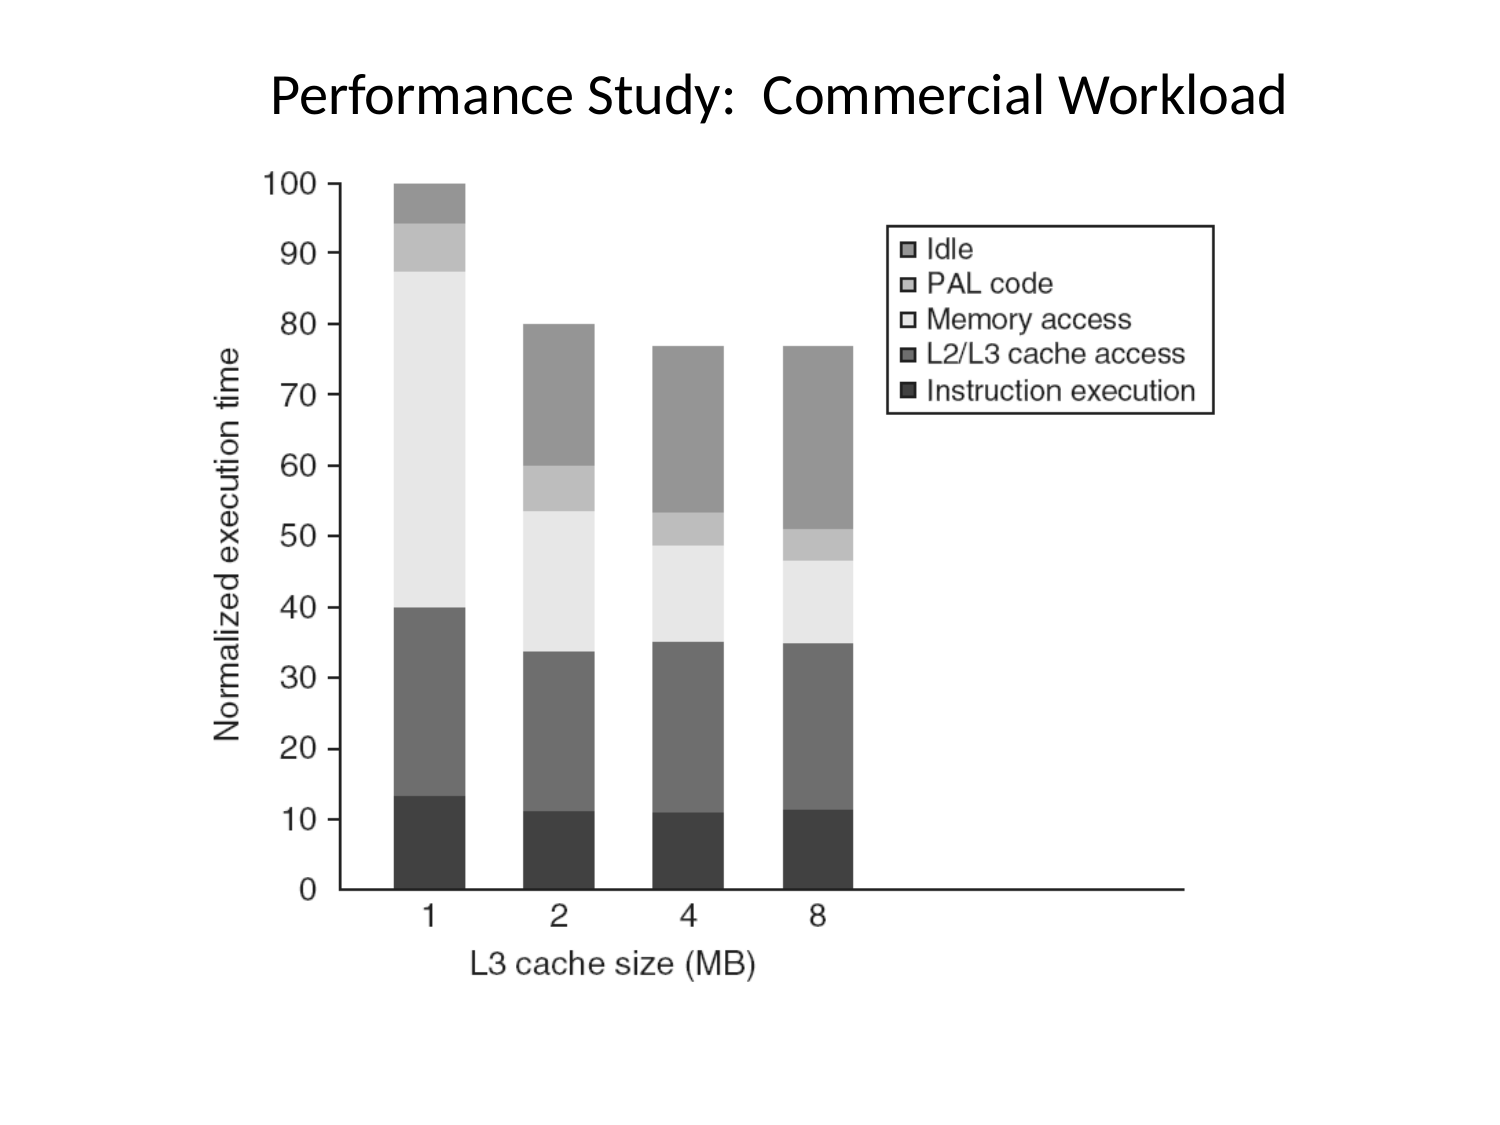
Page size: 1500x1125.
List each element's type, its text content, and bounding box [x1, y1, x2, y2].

picture [173, 148, 1270, 993]
title Performance Study: Commercial Workload [100, 48, 1459, 135]
